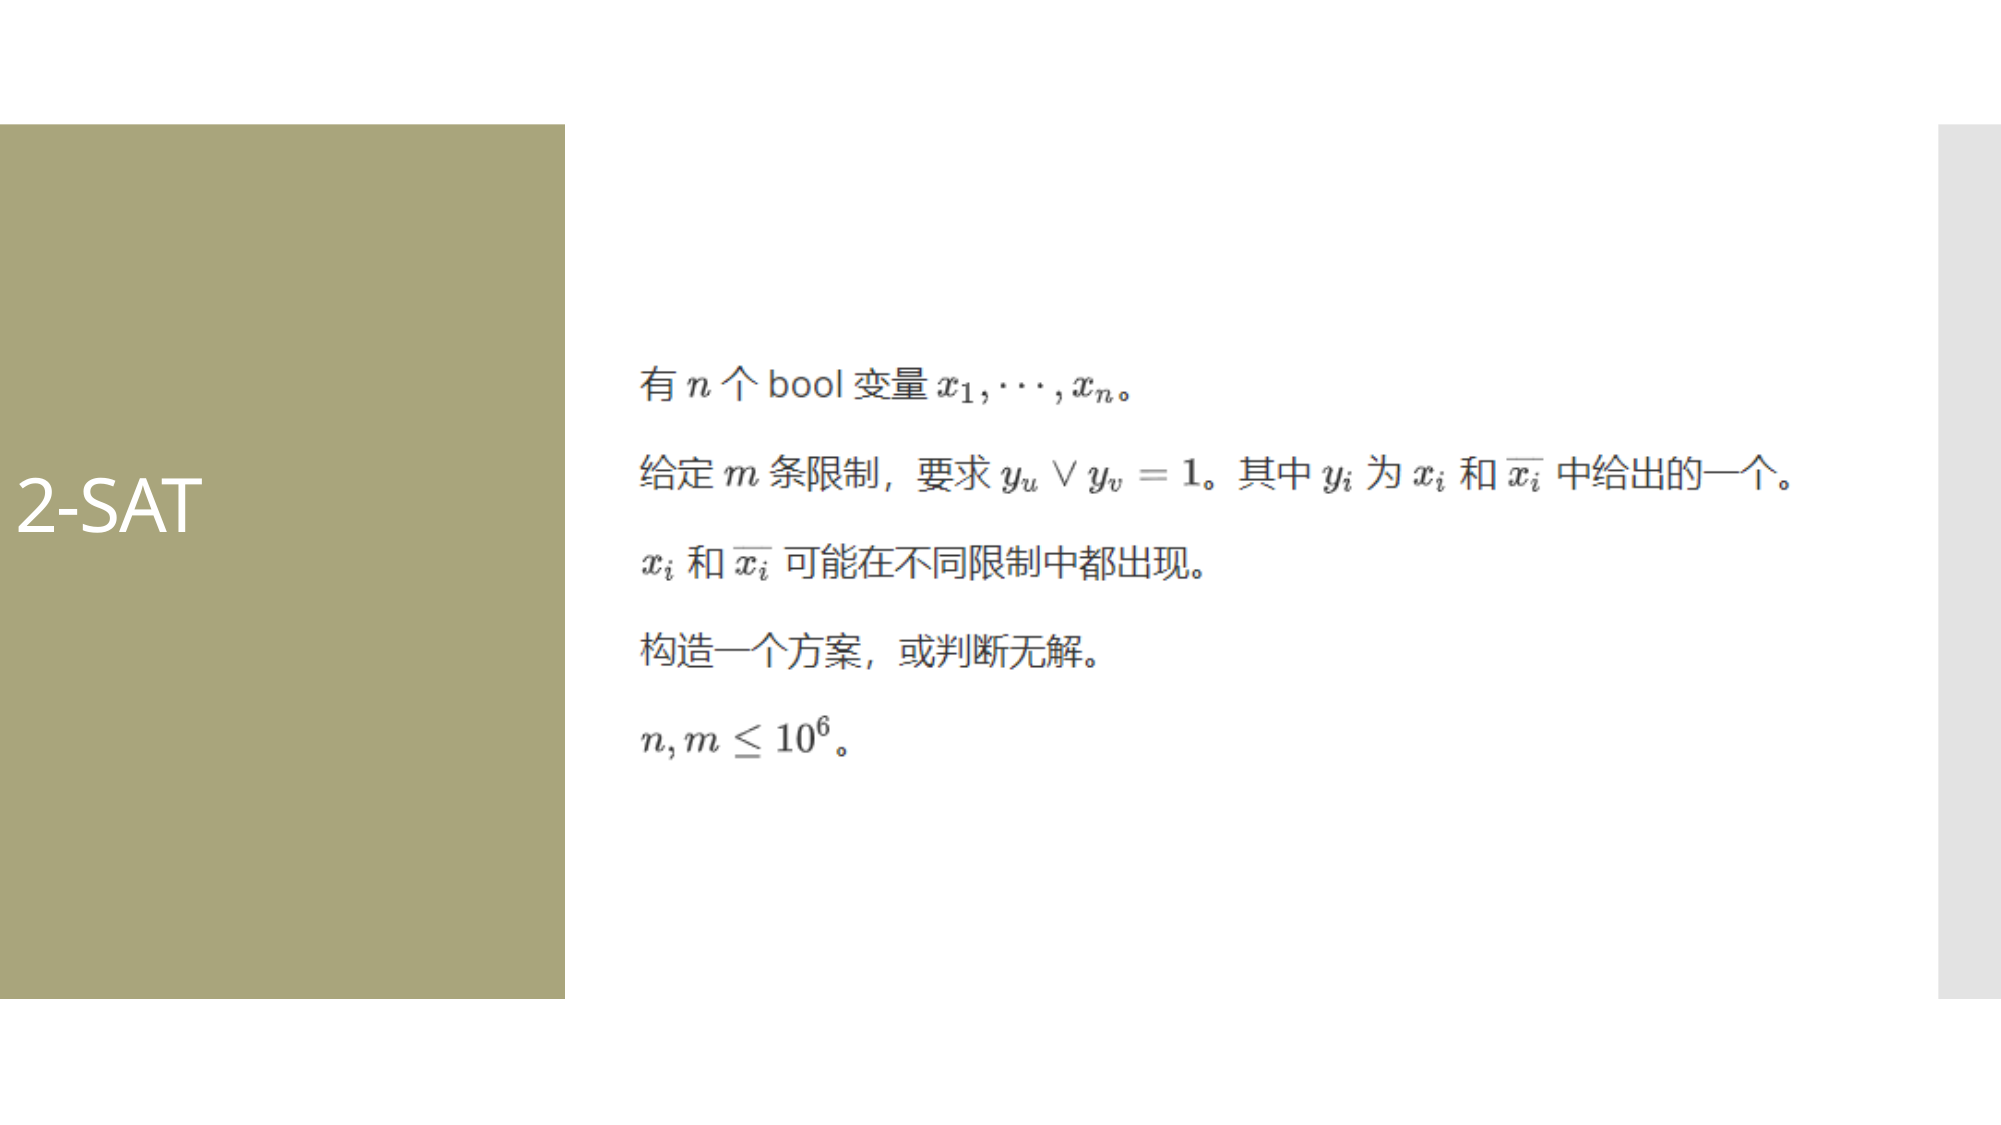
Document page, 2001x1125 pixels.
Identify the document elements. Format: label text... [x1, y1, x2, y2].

title 2-SAT [0, 130, 484, 886]
picture [634, 357, 1804, 766]
